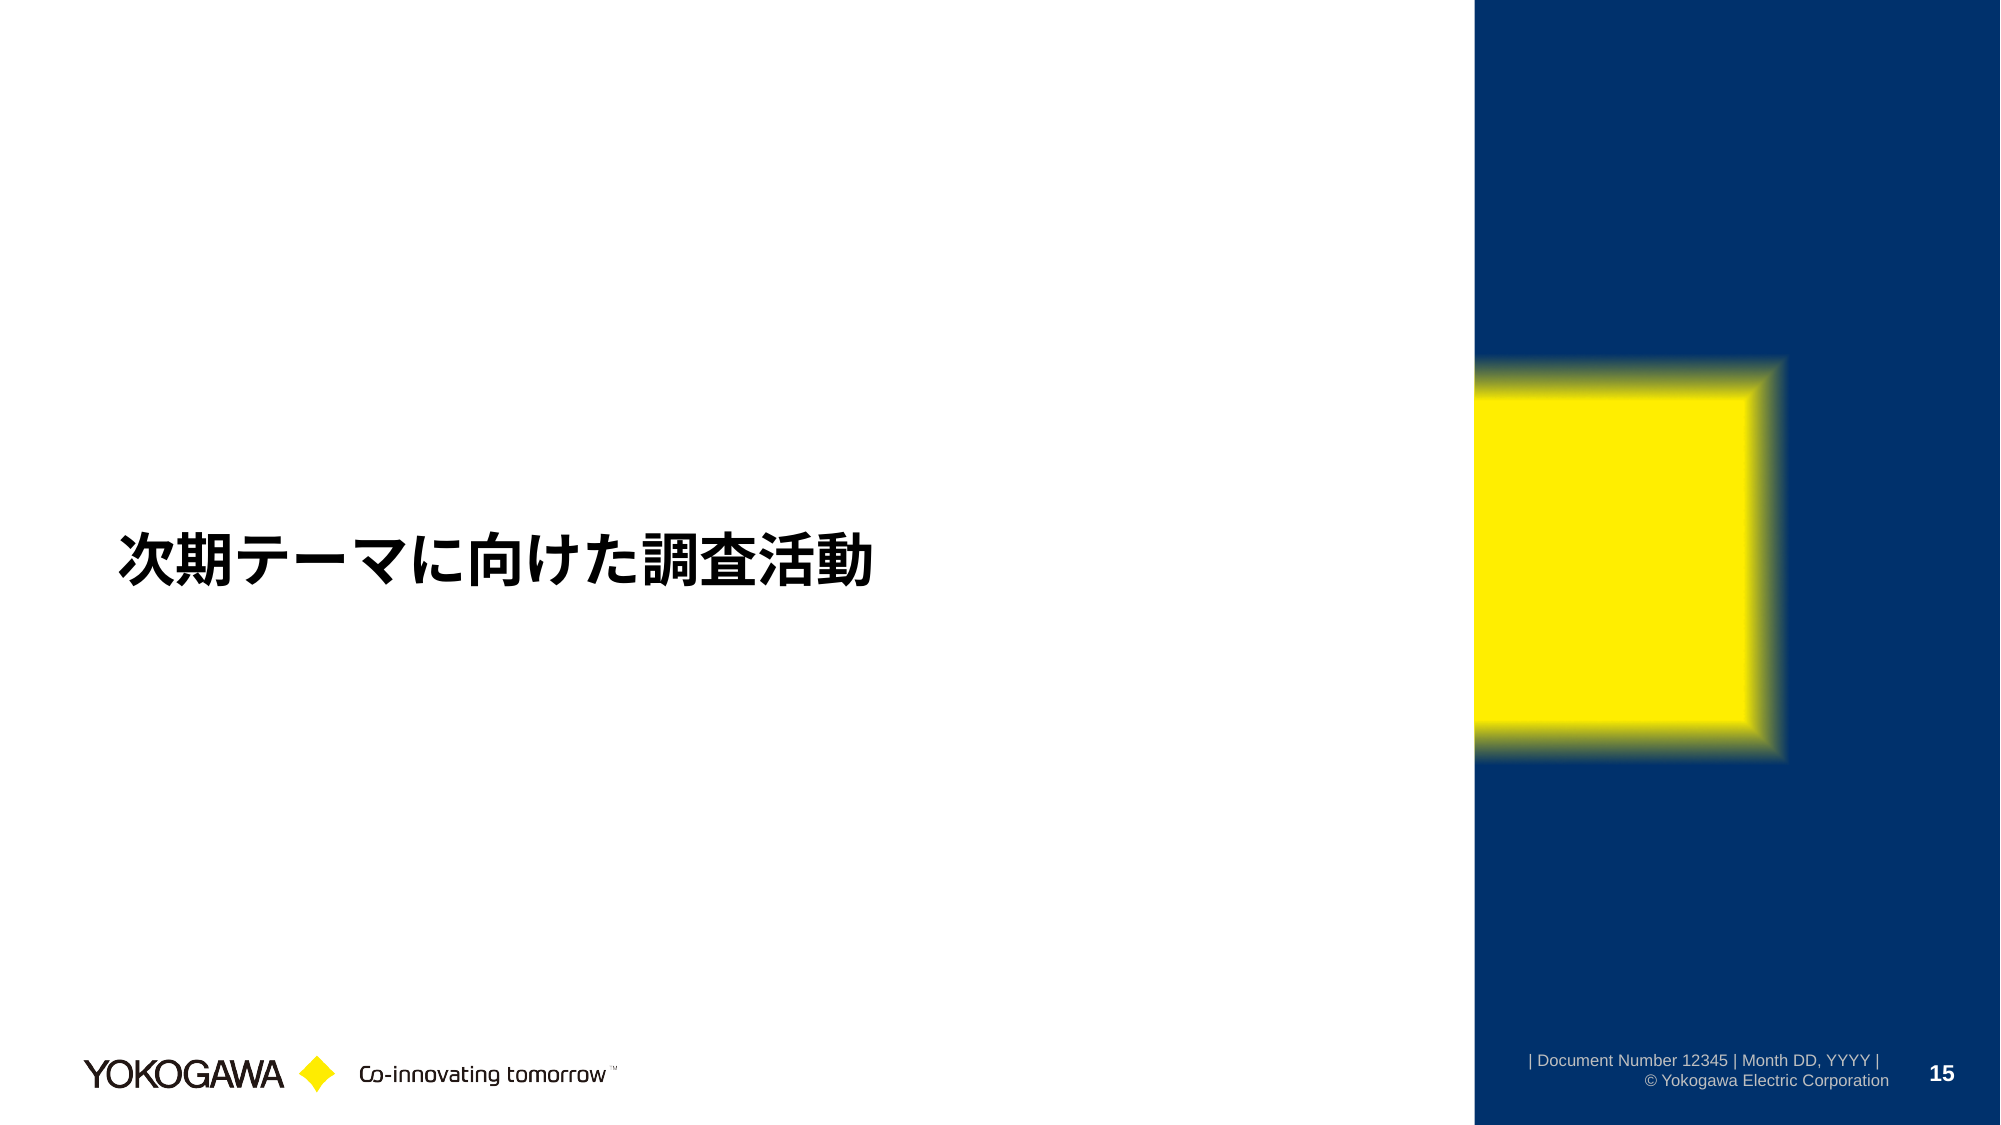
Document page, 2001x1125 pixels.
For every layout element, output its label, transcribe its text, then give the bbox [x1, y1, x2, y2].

title 次期テーマに向けた調査活動 [102, 518, 1421, 607]
picture [1474, 288, 1856, 832]
slide_number 15 [1904, 1042, 1970, 1103]
picture [83, 1055, 617, 1093]
